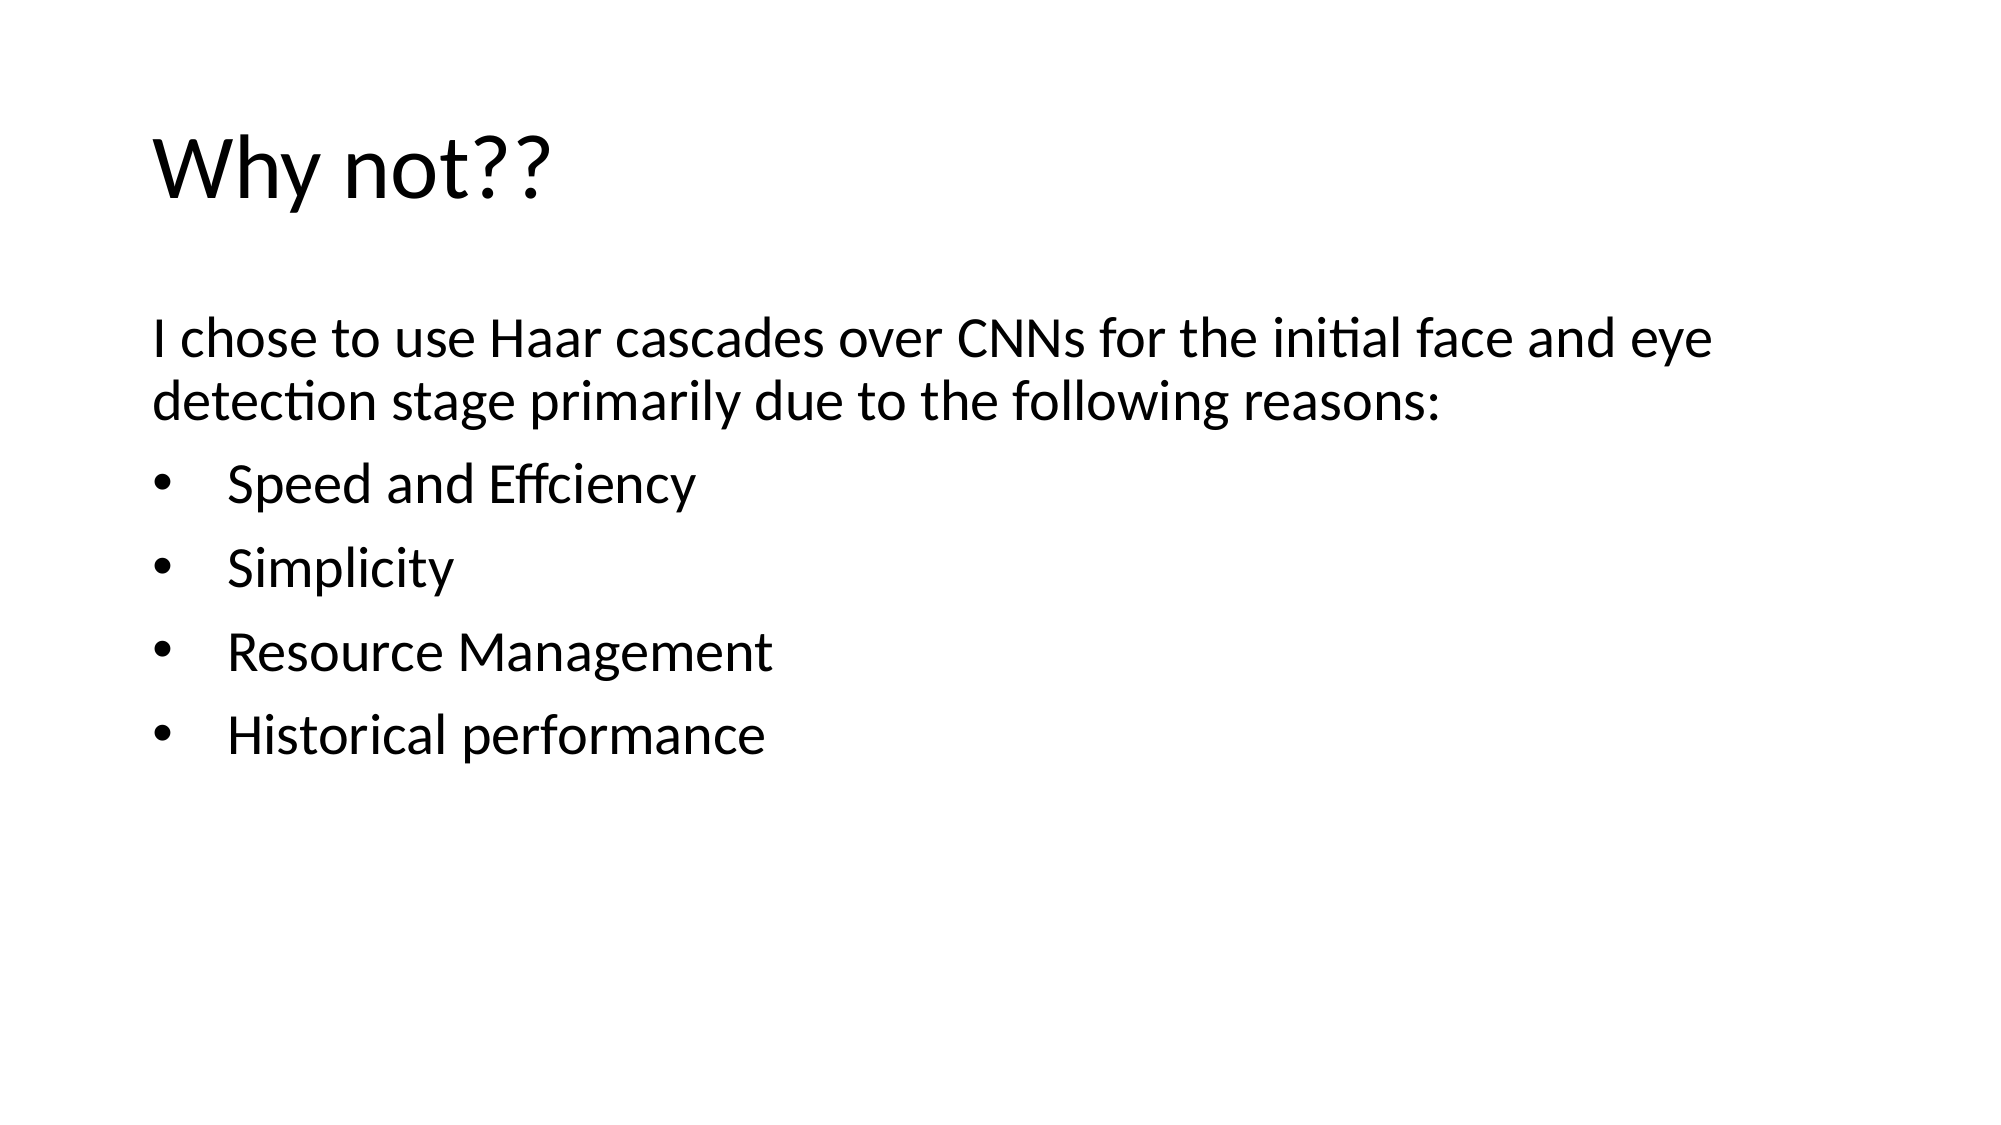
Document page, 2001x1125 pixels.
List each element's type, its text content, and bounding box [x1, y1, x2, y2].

title Why not?? [137, 59, 1863, 278]
list I chose to use Haar cascades over CNNs for the initial face and eye detection stage primarily due to the following reasons: Speed and Effciency Simplicity Resource Management Historical performance [137, 299, 1863, 1014]
